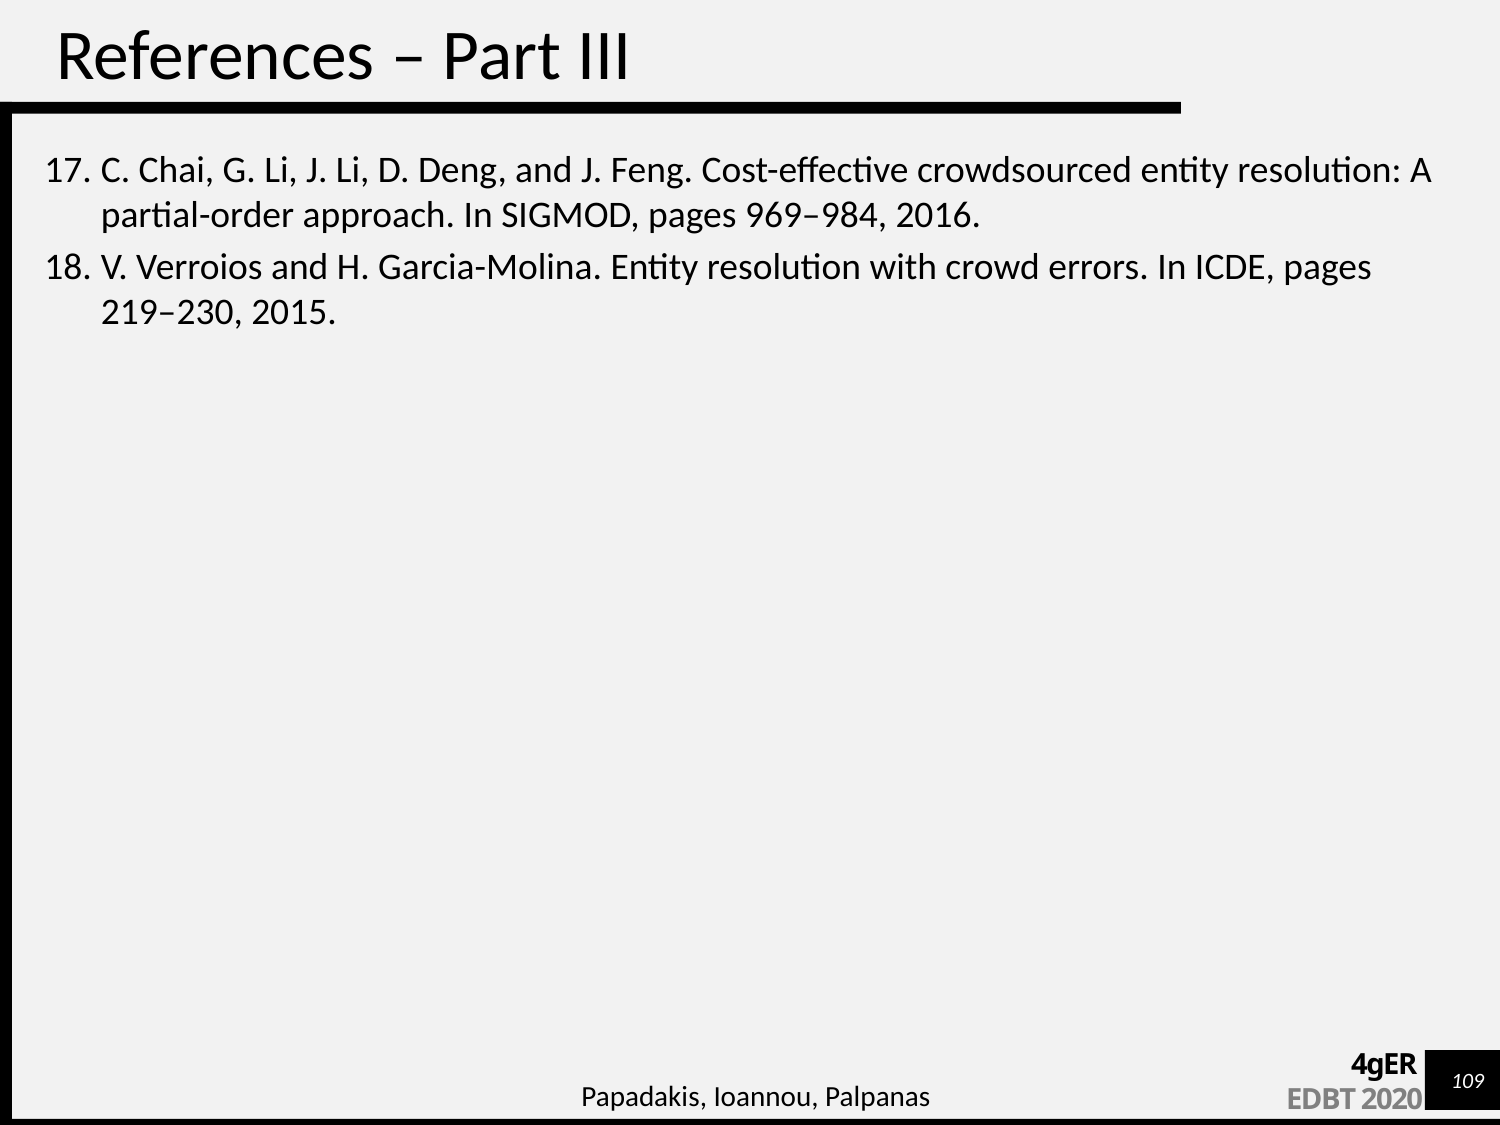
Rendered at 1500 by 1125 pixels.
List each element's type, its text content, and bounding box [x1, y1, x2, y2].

list C. Chai, G. Li, J. Li, D. Deng, and J. Feng. Cost-effective crowdsourced entity resolution: A partial-order approach. In SIGMOD, pages 969–984, 2016. V. Verroios and H. Garcia-Molina. Entity resolution with crowd errors. In ICDE, pages 219–230, 2015. [29, 137, 1471, 1024]
title References – Part III [41, 0, 1500, 102]
footer Papadakis, Ioannou, Palpanas [490, 1069, 1022, 1125]
